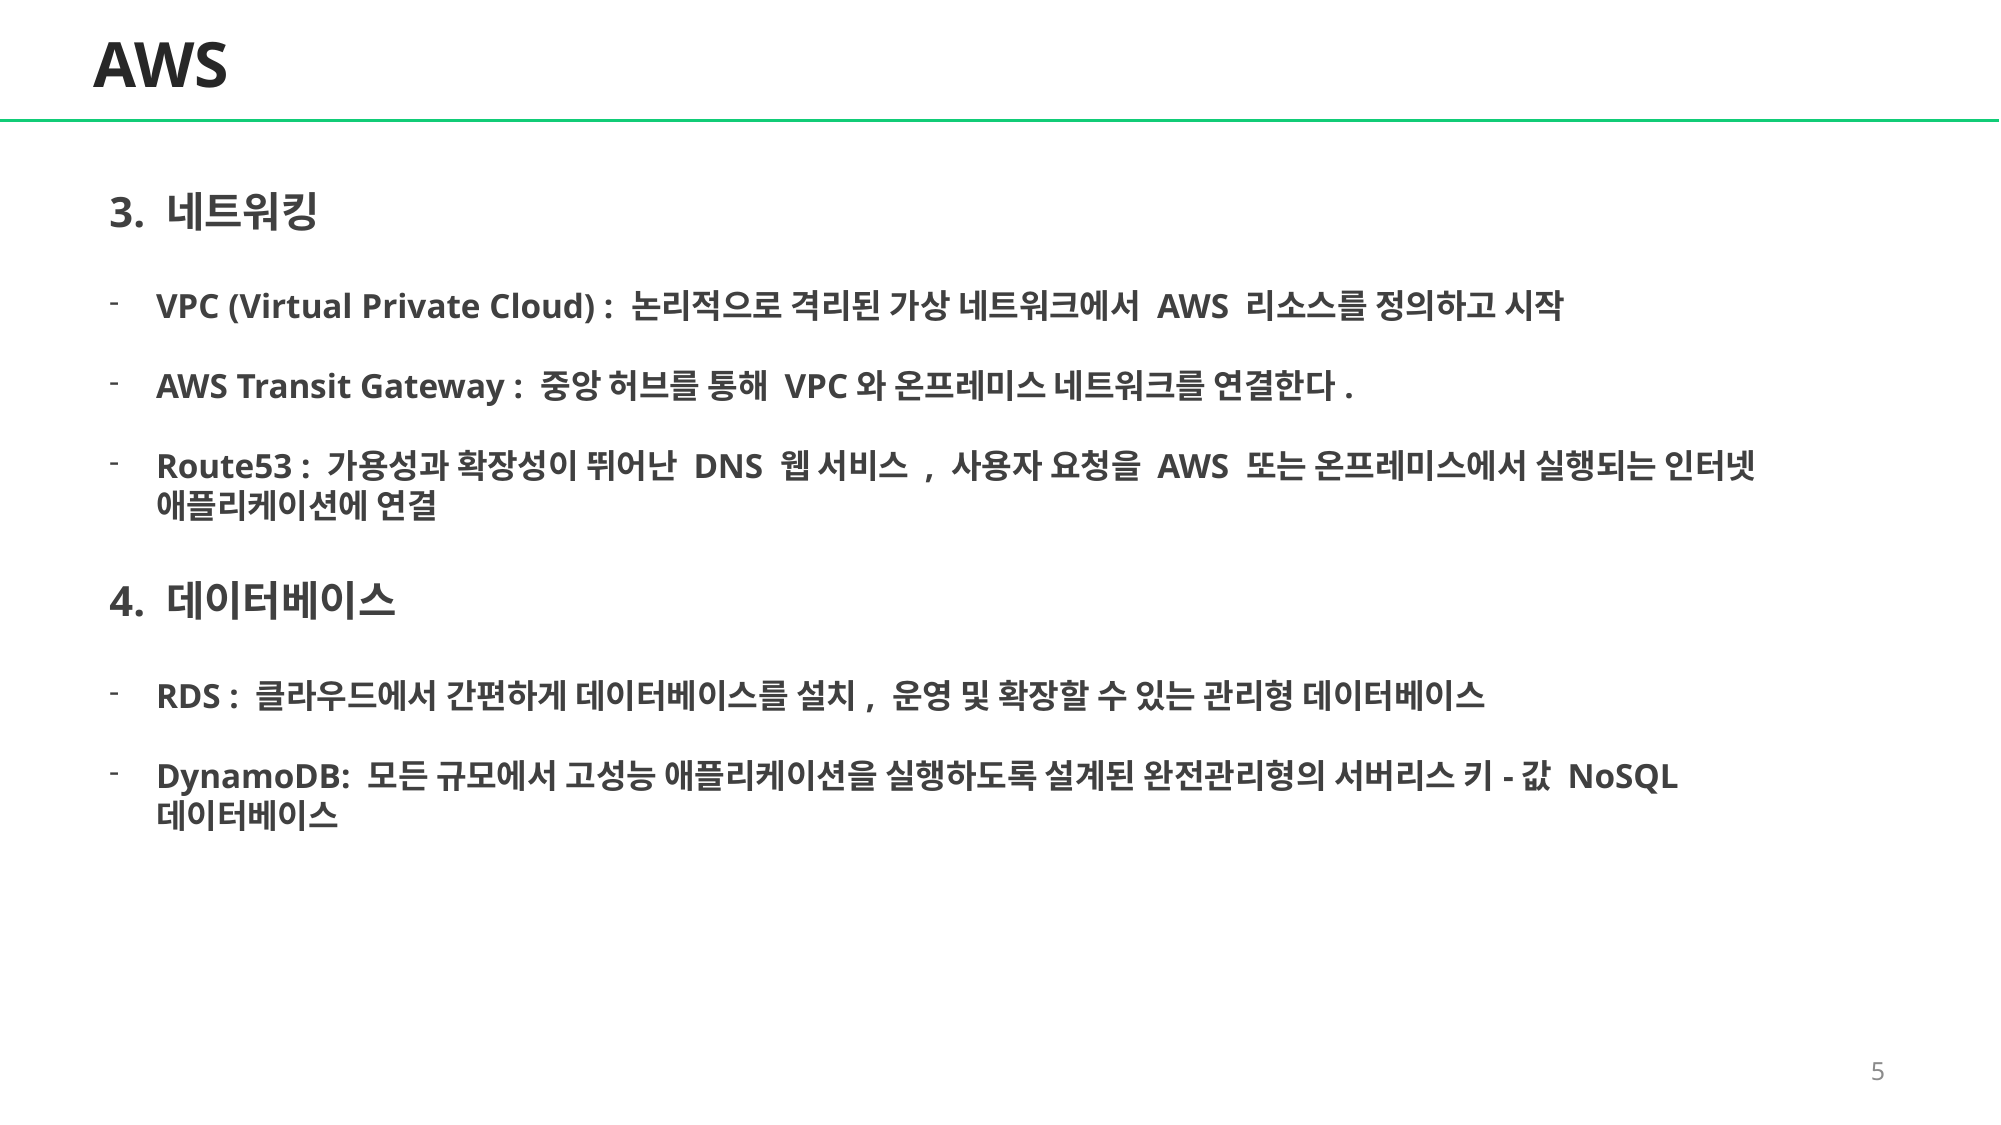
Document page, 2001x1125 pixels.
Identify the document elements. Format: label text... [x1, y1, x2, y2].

text_box AWS [93, 25, 1910, 101]
text_box 3. 네트워킹 VPC (Virtual Private Cloud) : 논리적으로 격리된 가상 네트워크에서 AWS 리소스를 정의하고 시작 AWS Transit Gateway : 중앙 허브를 통해 VPC와 온프레미스 네트워크를 연결한다. Route53 : 가용성과 확장성이 뛰어난 DNS 웹 서비스 , 사용자 요청을 AWS 또는 온프레미스에서 실행되는 인터넷 애플리케이션에 연결 4. 데이터베이스 RDS : 클라우드에서 간편하게 데이터베이스를 설치, 운영 및 확장할 수 있는 관리형 데이터베이스 DynamoDB: 모든 규모에서 고성능 애플리케이션을 실행하도록 설계된 완전관리형의 서버리스 키-값 NoSQL 데이터베이스 [94, 177, 1811, 843]
slide_number 5 [1433, 1042, 1900, 1103]
